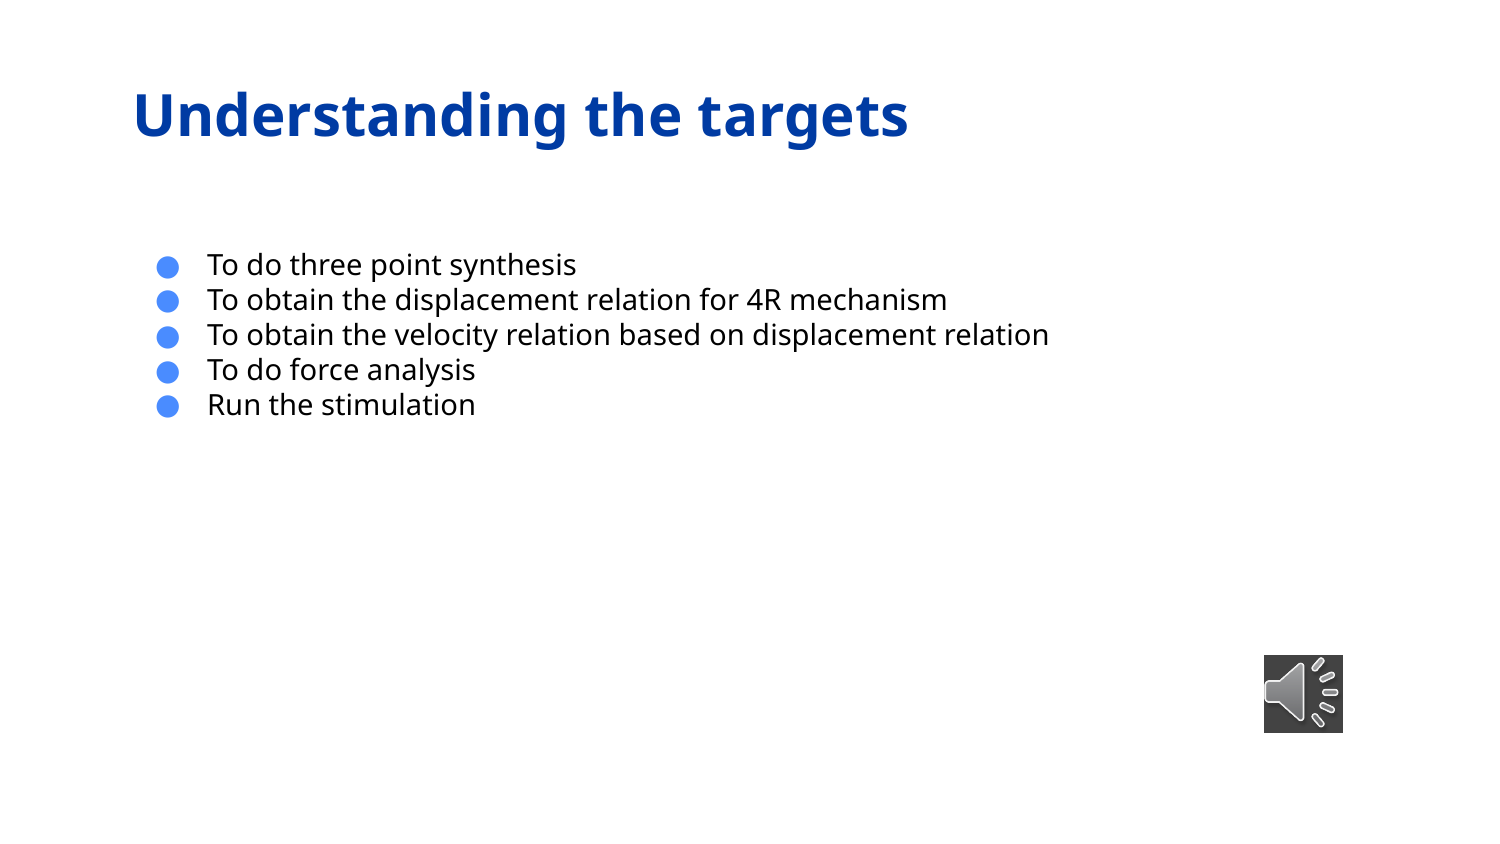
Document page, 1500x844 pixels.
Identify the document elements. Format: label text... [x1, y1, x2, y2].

picture [1263, 654, 1344, 735]
title Understanding the targets [116, 63, 1383, 157]
list To do three point synthesis To obtain the displacement relation for 4R mechanism To obtain the velocity relation based on displacement relation To do force analysis Run the stimulation [116, 231, 1383, 546]
